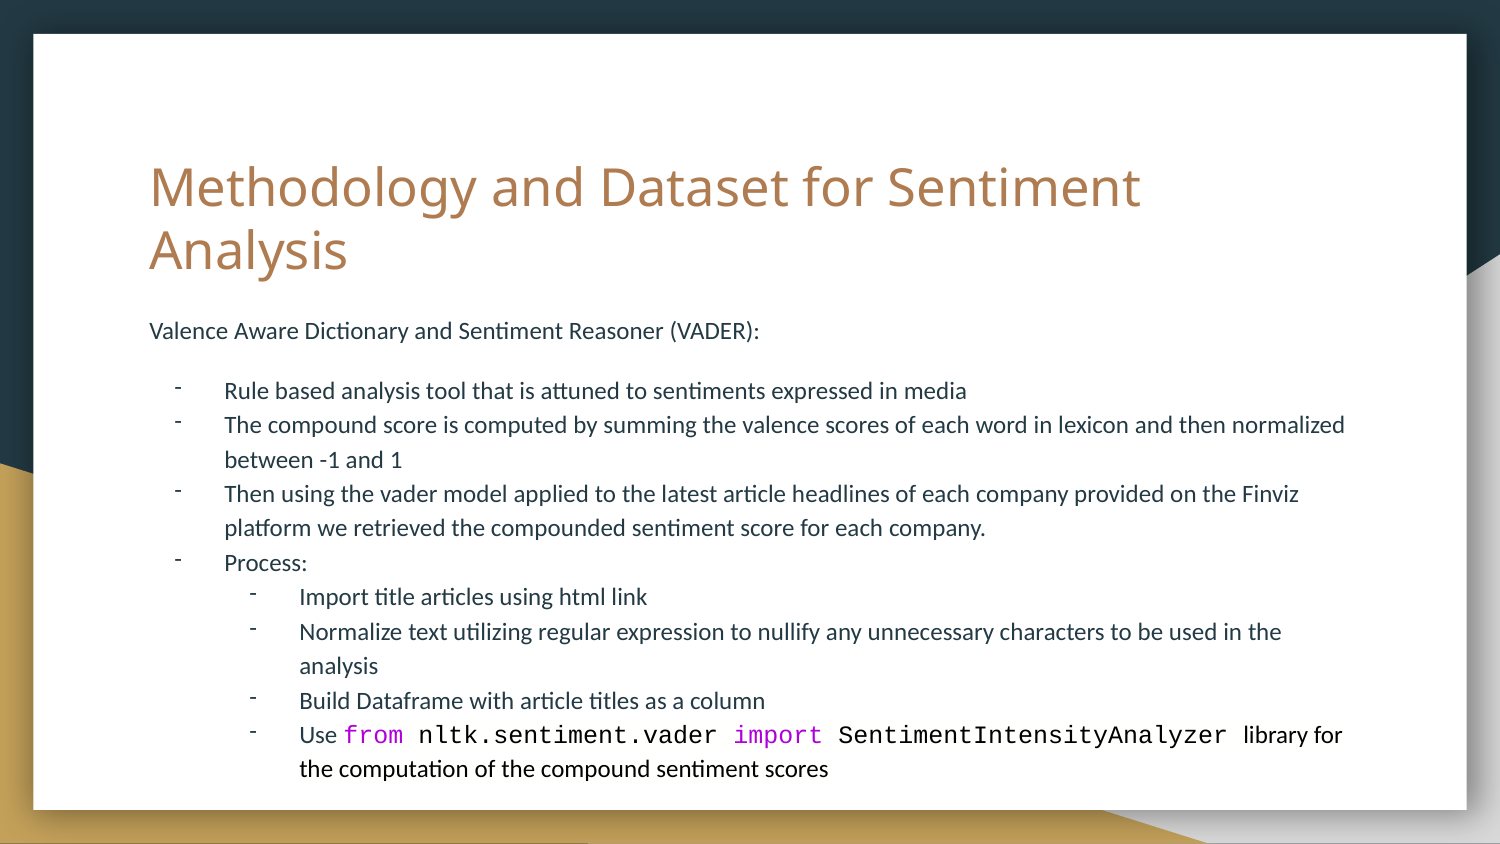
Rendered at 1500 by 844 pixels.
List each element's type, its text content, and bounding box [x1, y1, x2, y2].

title Methodology and Dataset for Sentiment Analysis [134, 138, 1366, 295]
list Valence Aware Dictionary and Sentiment Reasoner (VADER): Rule based analysis tool that is attuned to sentiments expressed in media The compound score is computed by summing the valence scores of each word in lexicon and then normalized between -1 and 1 Then using the vader model applied to the latest article headlines of each company provided on the Finviz platform we retrieved the compounded sentiment score for each company. Process: Import title articles using html link Normalize text utilizing regular expression to nullify any unnecessary characters to be used in the analysis Build Dataframe with article titles as a column Use from nltk.sentiment.vader import SentimentIntensityAnalyzer library for the computation of the compound sentiment scores [134, 295, 1366, 729]
